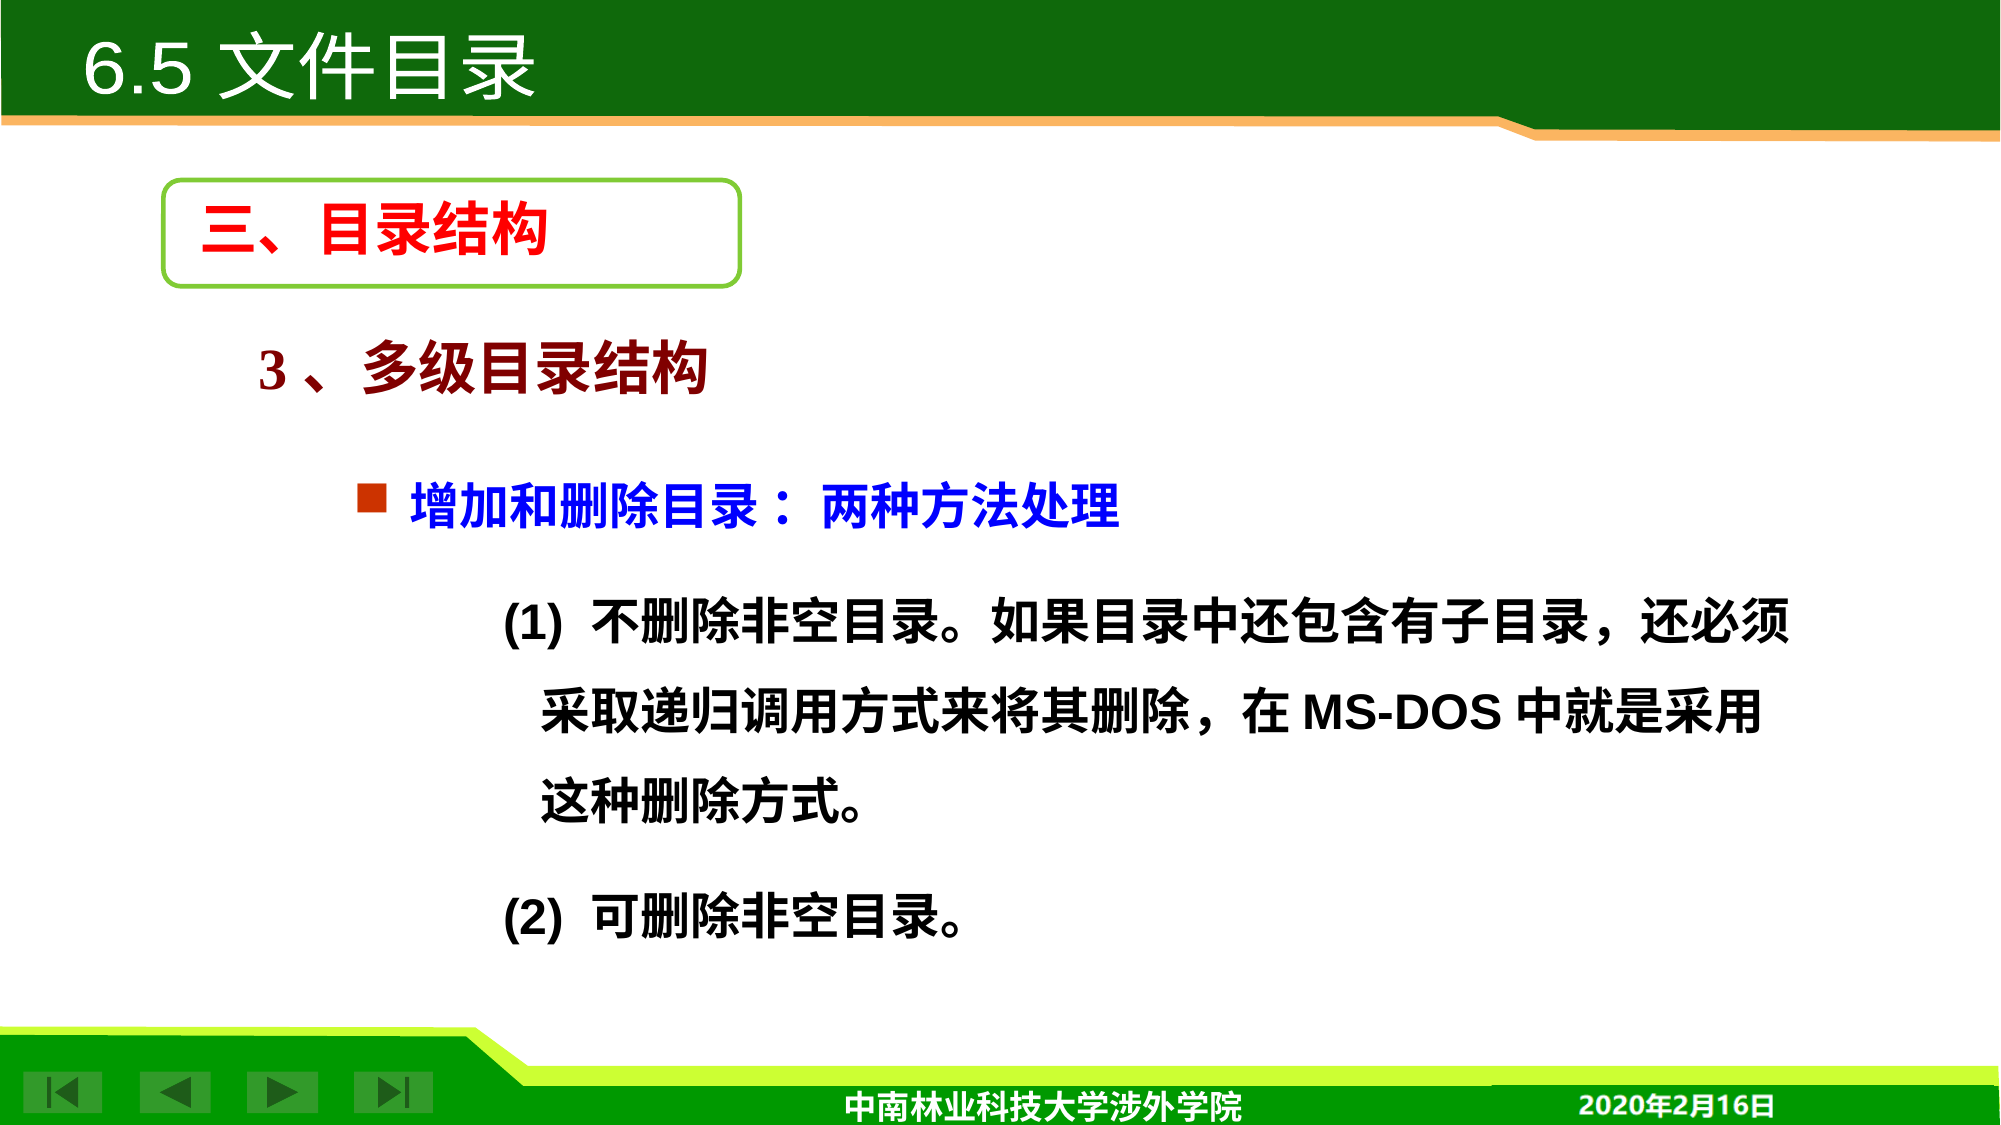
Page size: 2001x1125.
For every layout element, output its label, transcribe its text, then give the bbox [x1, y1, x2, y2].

text_box [163, 179, 740, 287]
text_box 3、多级目录结构 [244, 323, 859, 409]
text_box 三、目录结构 [184, 184, 776, 270]
list 增加和删除目录 ：两种方法处理 (1) 不删除非空目录。如果目录中还包含有子目录，还必须采取递归调用方式来将其删除，在MS-DOS中就是采用这种删除方式。 (2) 可删除非空目录。 [338, 437, 1827, 945]
